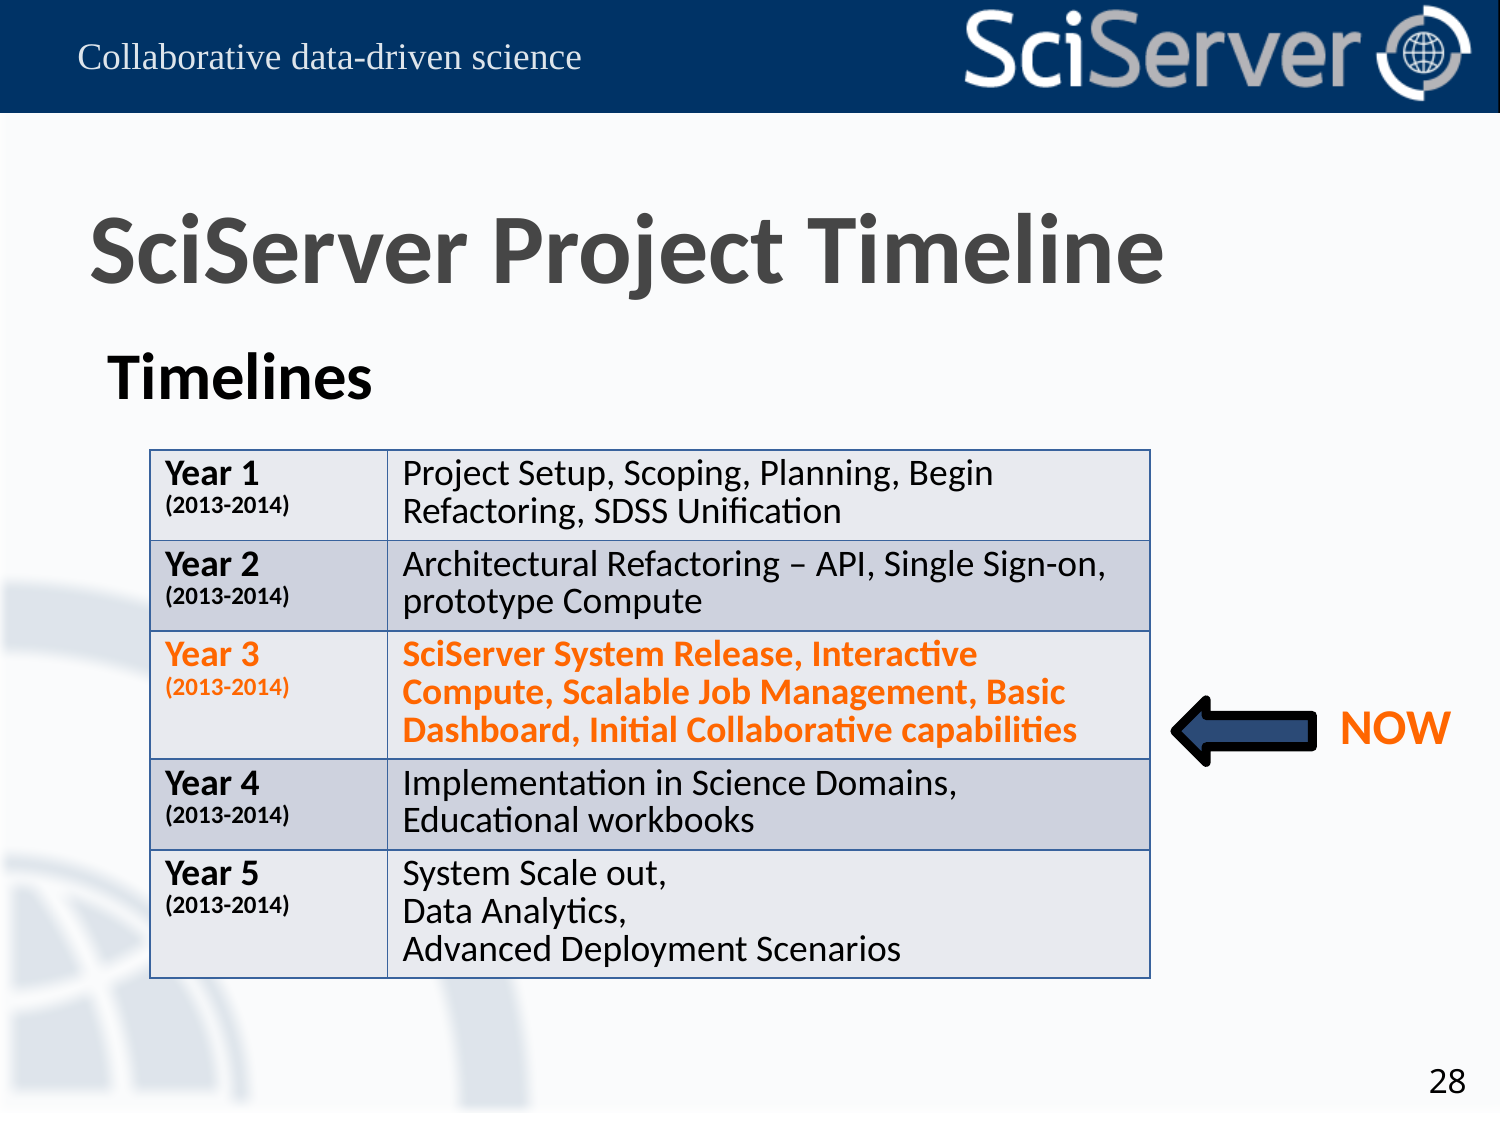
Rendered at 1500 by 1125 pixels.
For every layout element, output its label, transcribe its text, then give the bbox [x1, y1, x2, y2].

table_cell Architectural Refactoring – API, Single Sign-on, prototype Compute [388, 541, 1149, 630]
title SciServer Project Timeline [75, 162, 1425, 325]
table_cell Year 2 (2013-2014) [151, 541, 387, 630]
list Timelines [75, 325, 1425, 988]
picture [0, 0, 1500, 113]
table_cell SciServer System Release, Interactive Compute, Scalable Job Management, Basic Dashboard, Initial Collaborative capabilities [388, 632, 1149, 758]
table_header Year 1 (2013-2014) [151, 451, 387, 540]
table_cell Year 3 (2013-2014) [151, 632, 387, 758]
table_header Project Setup, Scoping, Planning, Begin Refactoring, SDSS Unification [388, 451, 1149, 540]
table_cell System Scale out, Data Analytics, Advanced Deployment Scenarios [388, 851, 1149, 977]
text_box NOW [1324, 687, 1488, 763]
table_cell Implementation in Science Domains, Educational workbooks [388, 760, 1149, 849]
table_cell Year 5 (2013-2014) [151, 851, 387, 977]
slide_number 28 [1400, 1038, 1482, 1113]
table_cell Year 4 (2013-2014) [151, 760, 387, 849]
text_box [1170, 695, 1317, 767]
